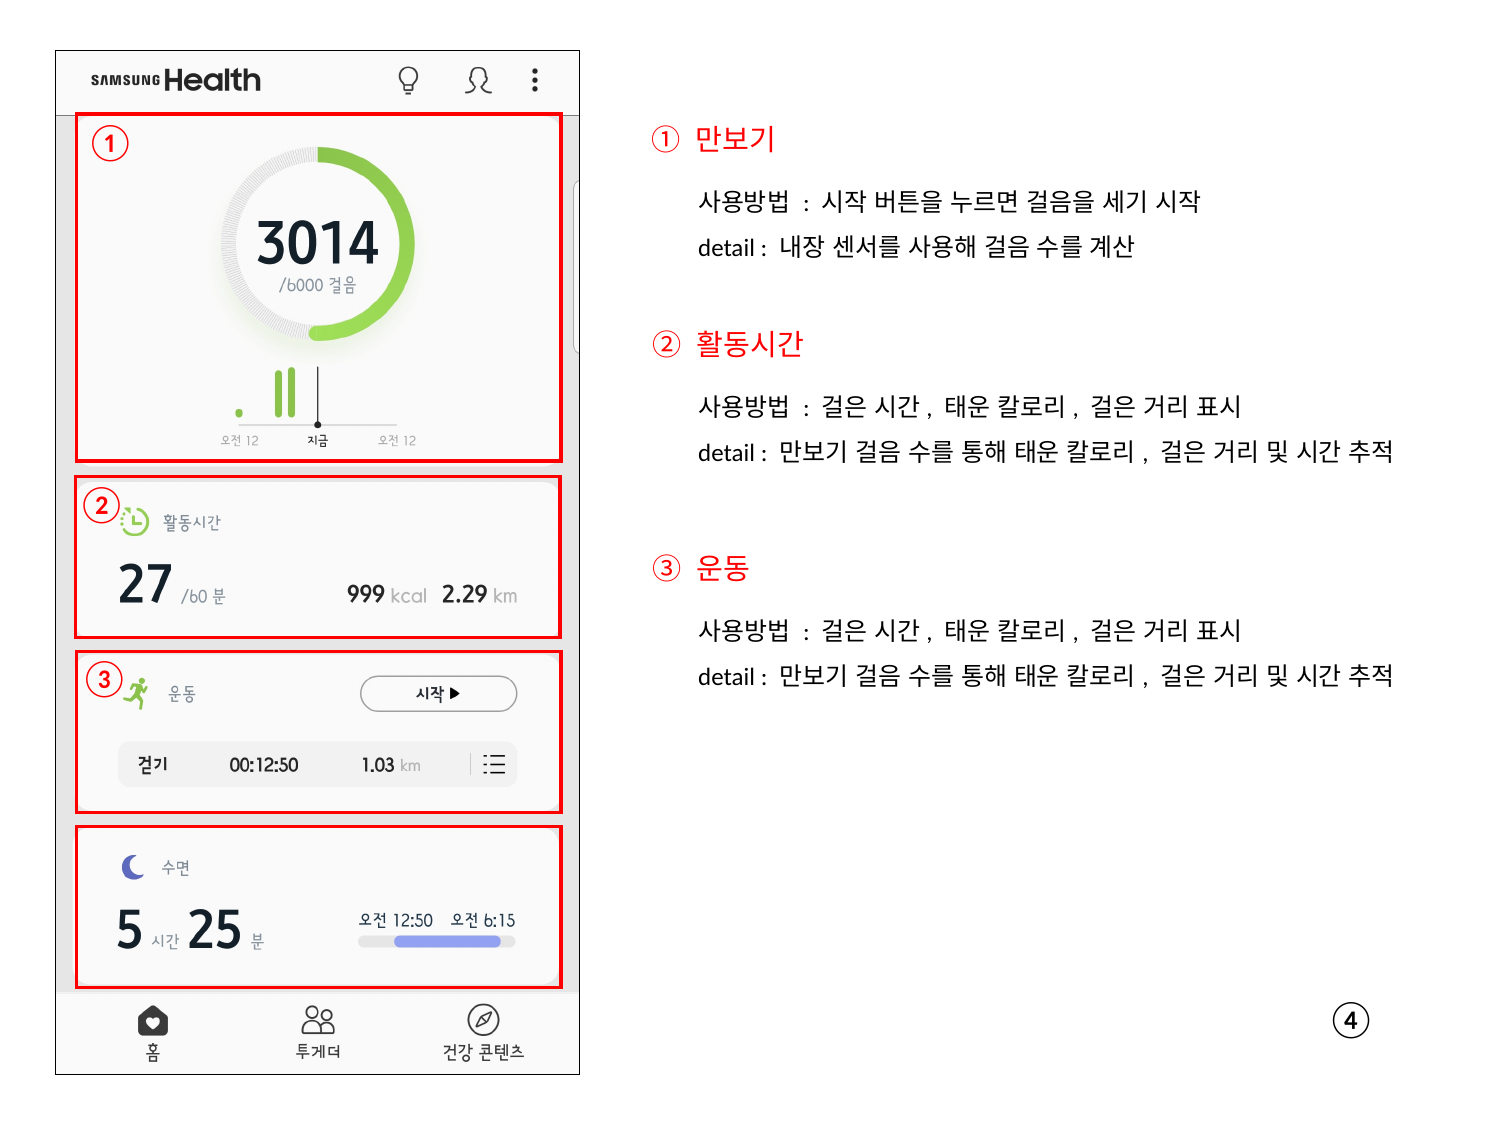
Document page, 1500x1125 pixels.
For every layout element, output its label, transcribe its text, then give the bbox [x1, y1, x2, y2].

text_box 사용방법 : 시작 버튼을 누르면 걸음을 세기 시작 detail : 내장 센서를 사용해 걸음 수를 계산 [683, 164, 1217, 269]
picture [55, 50, 581, 1075]
text_box 사용방법 : 걸은 시간, 태운 칼로리, 걸은 거리 표시 detail : 만보기 걸음 수를 통해 태운 칼로리, 걸은 거리 및 시간 추적 [683, 593, 1411, 699]
text_box 사용방법 : 걸은 시간, 태운 칼로리, 걸은 거리 표시 detail : 만보기 걸음 수를 통해 태운 칼로리, 걸은 거리 및 시간 추적 [683, 369, 1411, 474]
text_box ④ [1311, 987, 1391, 1048]
text_box ③ 운동 [637, 543, 879, 593]
text_box ② 활동시간 [637, 318, 879, 369]
text_box ① 만보기 [636, 113, 800, 164]
